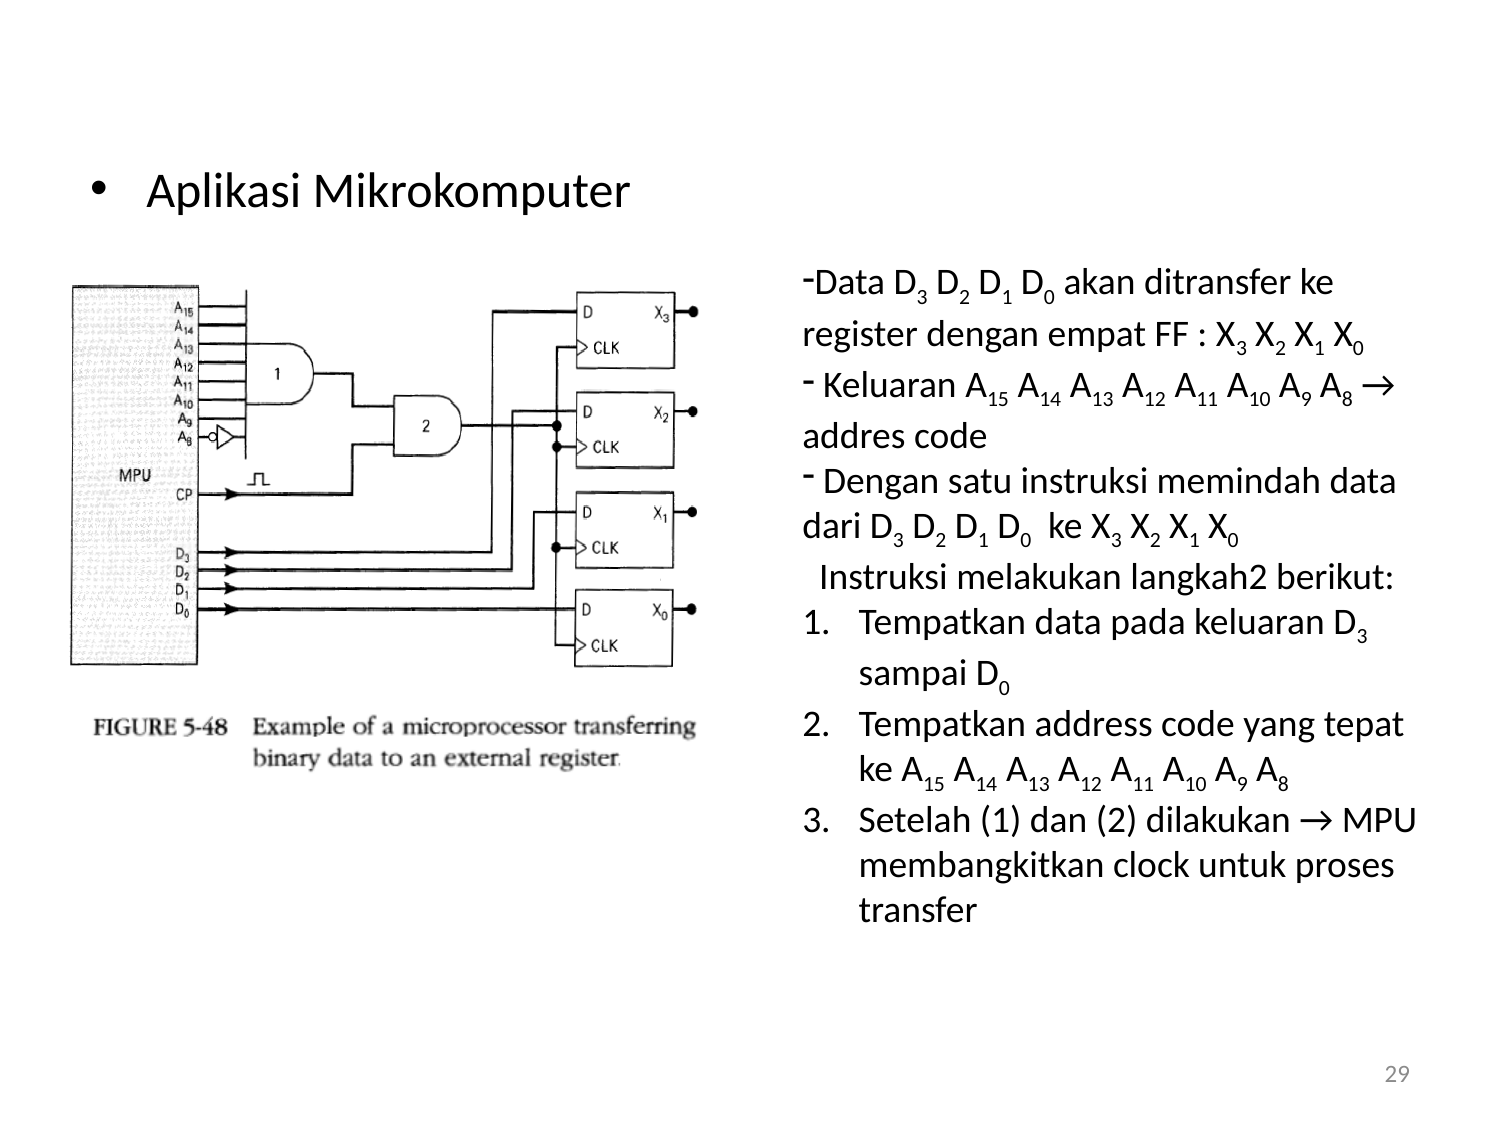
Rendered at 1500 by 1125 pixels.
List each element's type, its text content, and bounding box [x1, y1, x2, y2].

list Aplikasi Mikrokomputer [75, 149, 1425, 1005]
picture [62, 274, 703, 676]
picture [87, 712, 701, 778]
slide_number 29 [1074, 1042, 1425, 1103]
text_box Data D3 D2 D1 D0 akan ditransfer ke register dengan empat FF : X3 X2 X1 X0 Keluaran A15 A14 A13 A12 A11 A10 A9 A8 → addres code Dengan satu instruksi memindah data dari D3 D2 D1 D0 ke X3 X2 X1 X0 Instruksi melakukan langkah2 berikut: Tempatkan data pada keluaran D3 sampai D0 Tempatkan address code yang tepat ke A15 A14 A13 A12 A11 A10 A9 A8 Setelah (1) dan (2) dilakukan → MPU membangkitkan clock untuk proses transfer [787, 249, 1450, 938]
